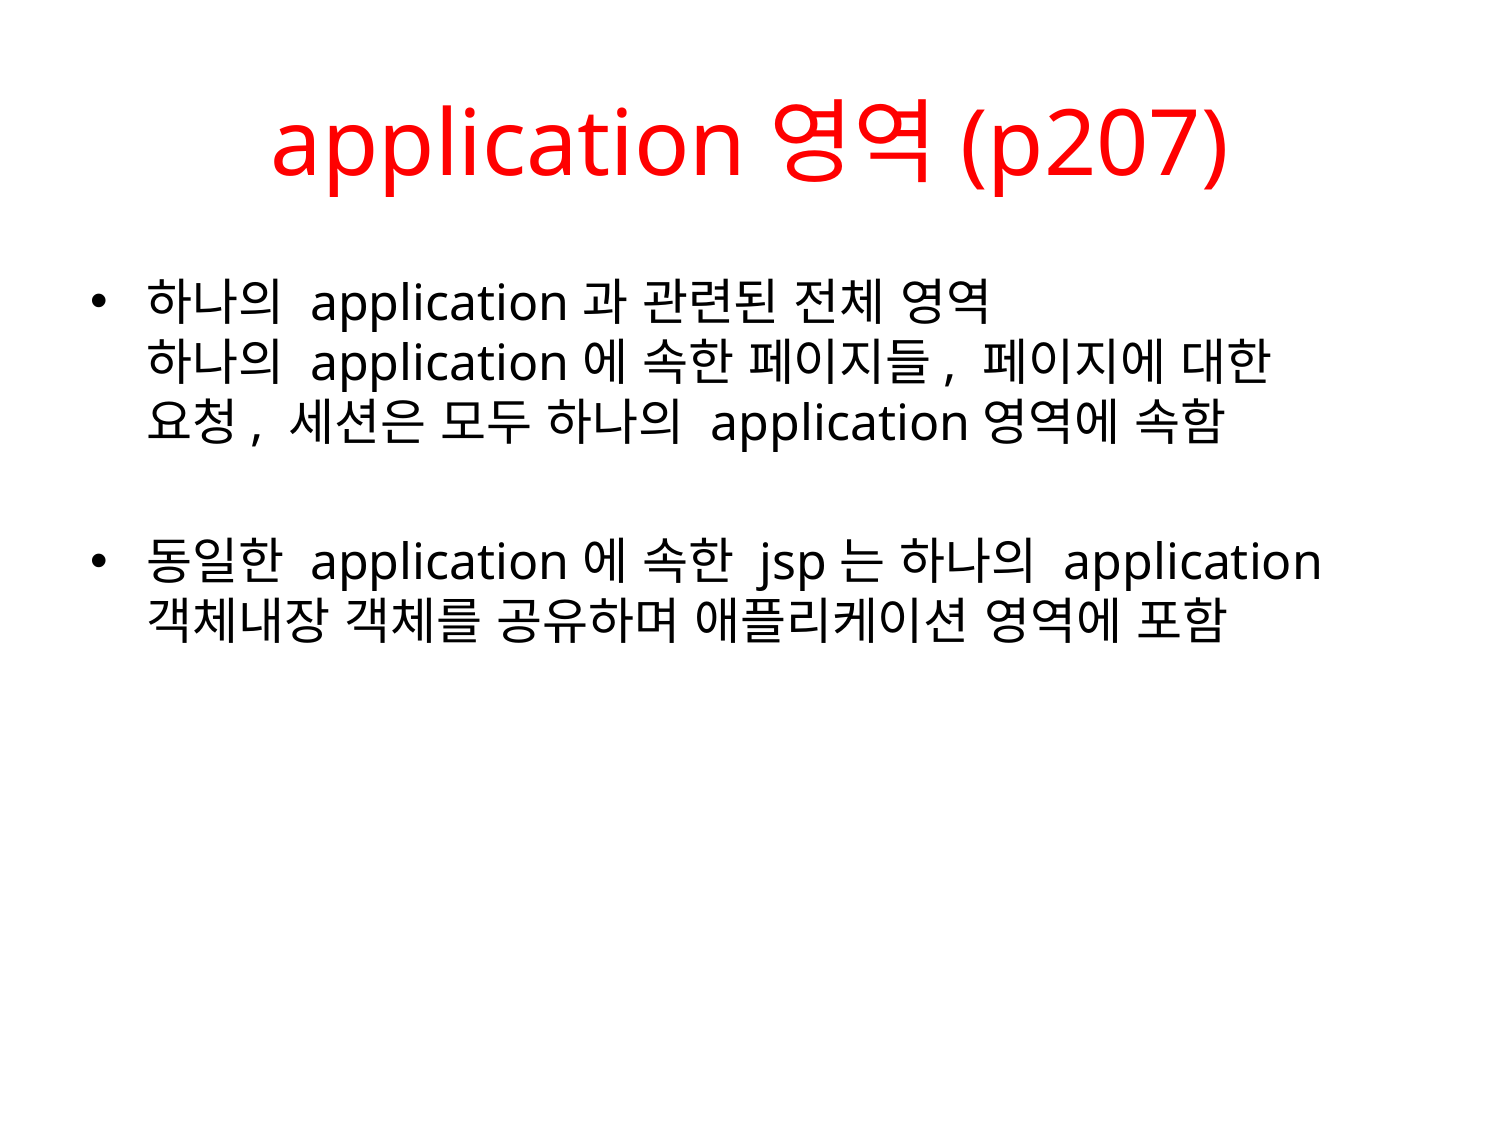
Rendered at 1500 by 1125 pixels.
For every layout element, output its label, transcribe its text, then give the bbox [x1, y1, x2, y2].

title application영역(p207) [75, 45, 1425, 233]
list 하나의 application과 관련된 전체 영역 하나의 application에 속한 페이지들, 페이지에 대한 요청, 세션은 모두 하나의 application영역에 속함 동일한 application에 속한 jsp는 하나의 application객체내장 객체를 공유하며 애플리케이션 영역에 포함 [75, 262, 1425, 1005]
